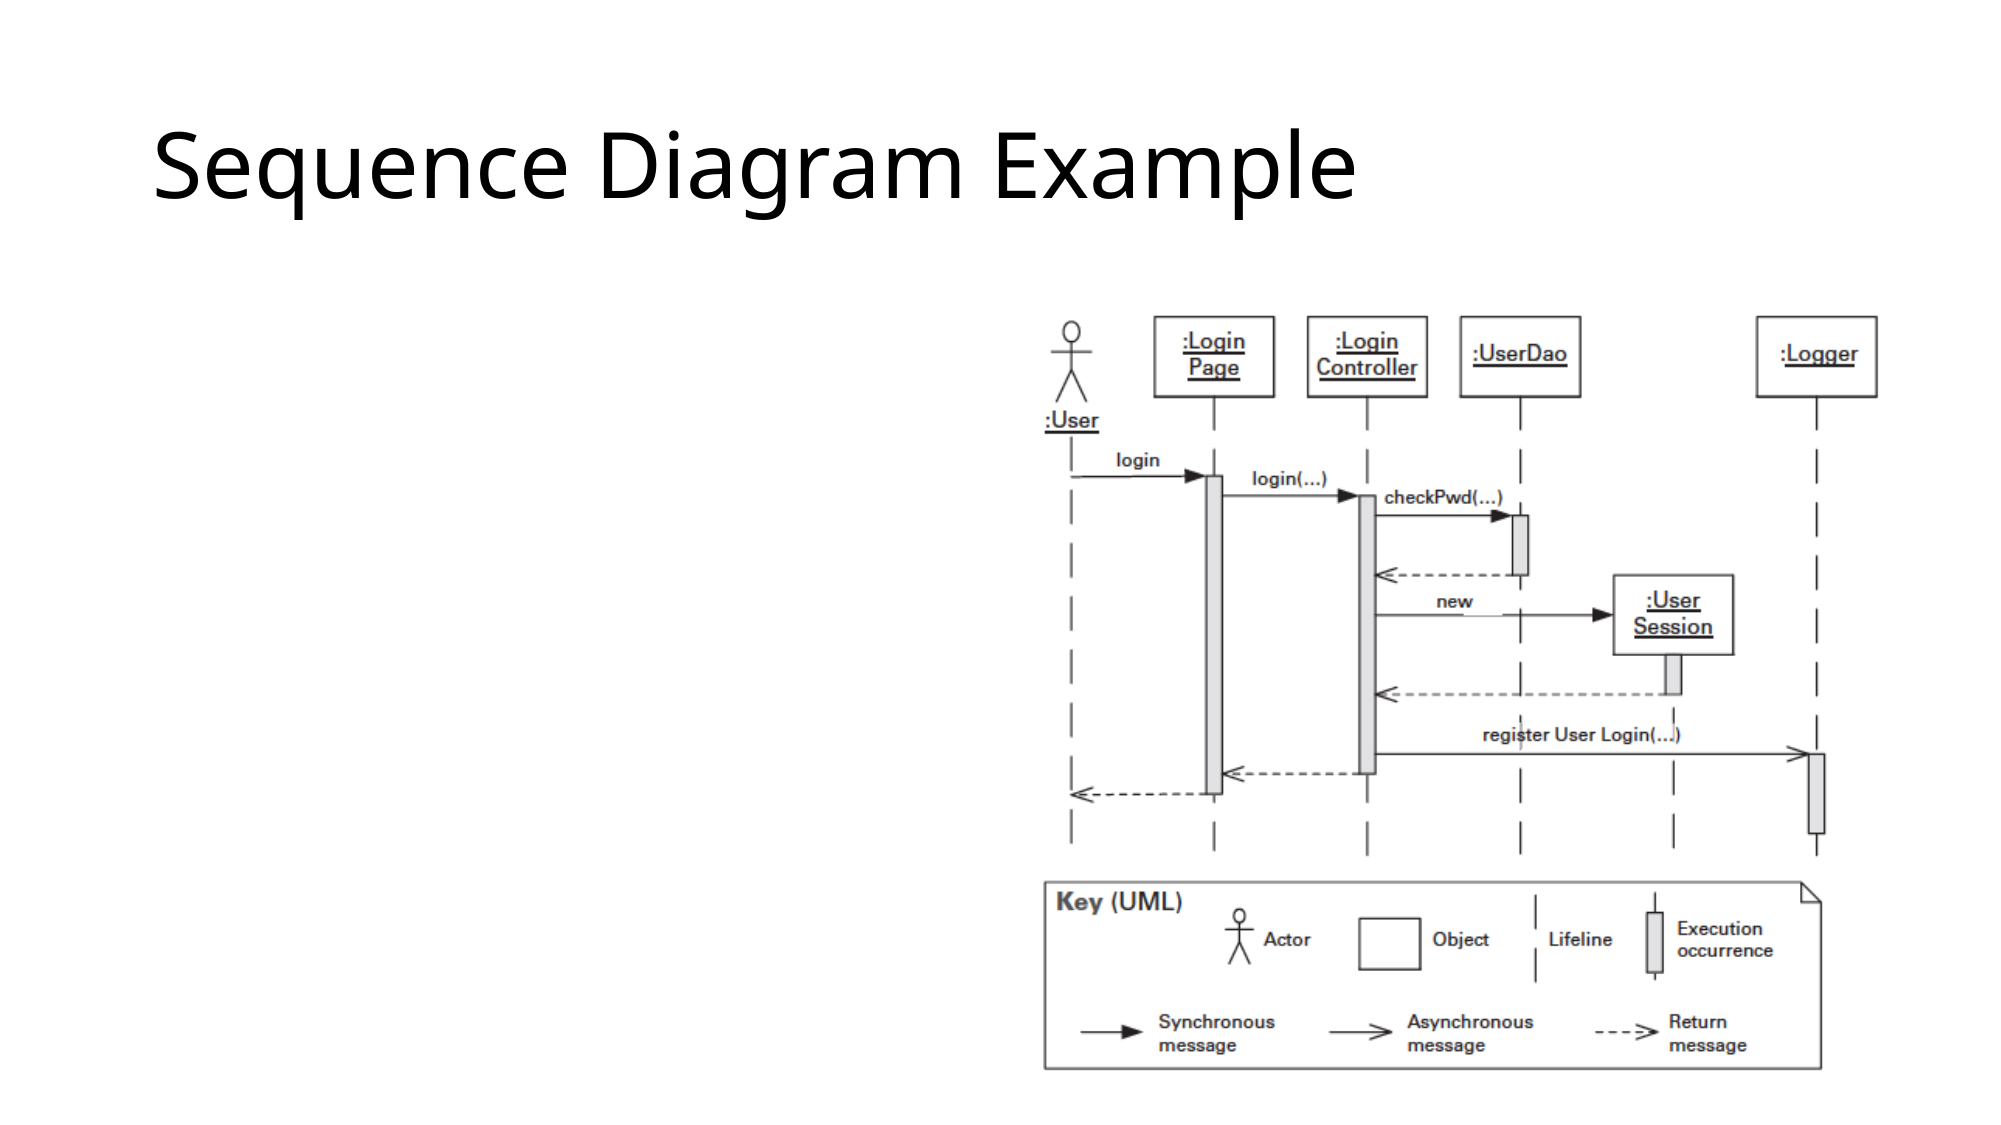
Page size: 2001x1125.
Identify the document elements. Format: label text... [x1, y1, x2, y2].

picture [997, 296, 1889, 1092]
title Sequence Diagram Example [137, 59, 1863, 278]
